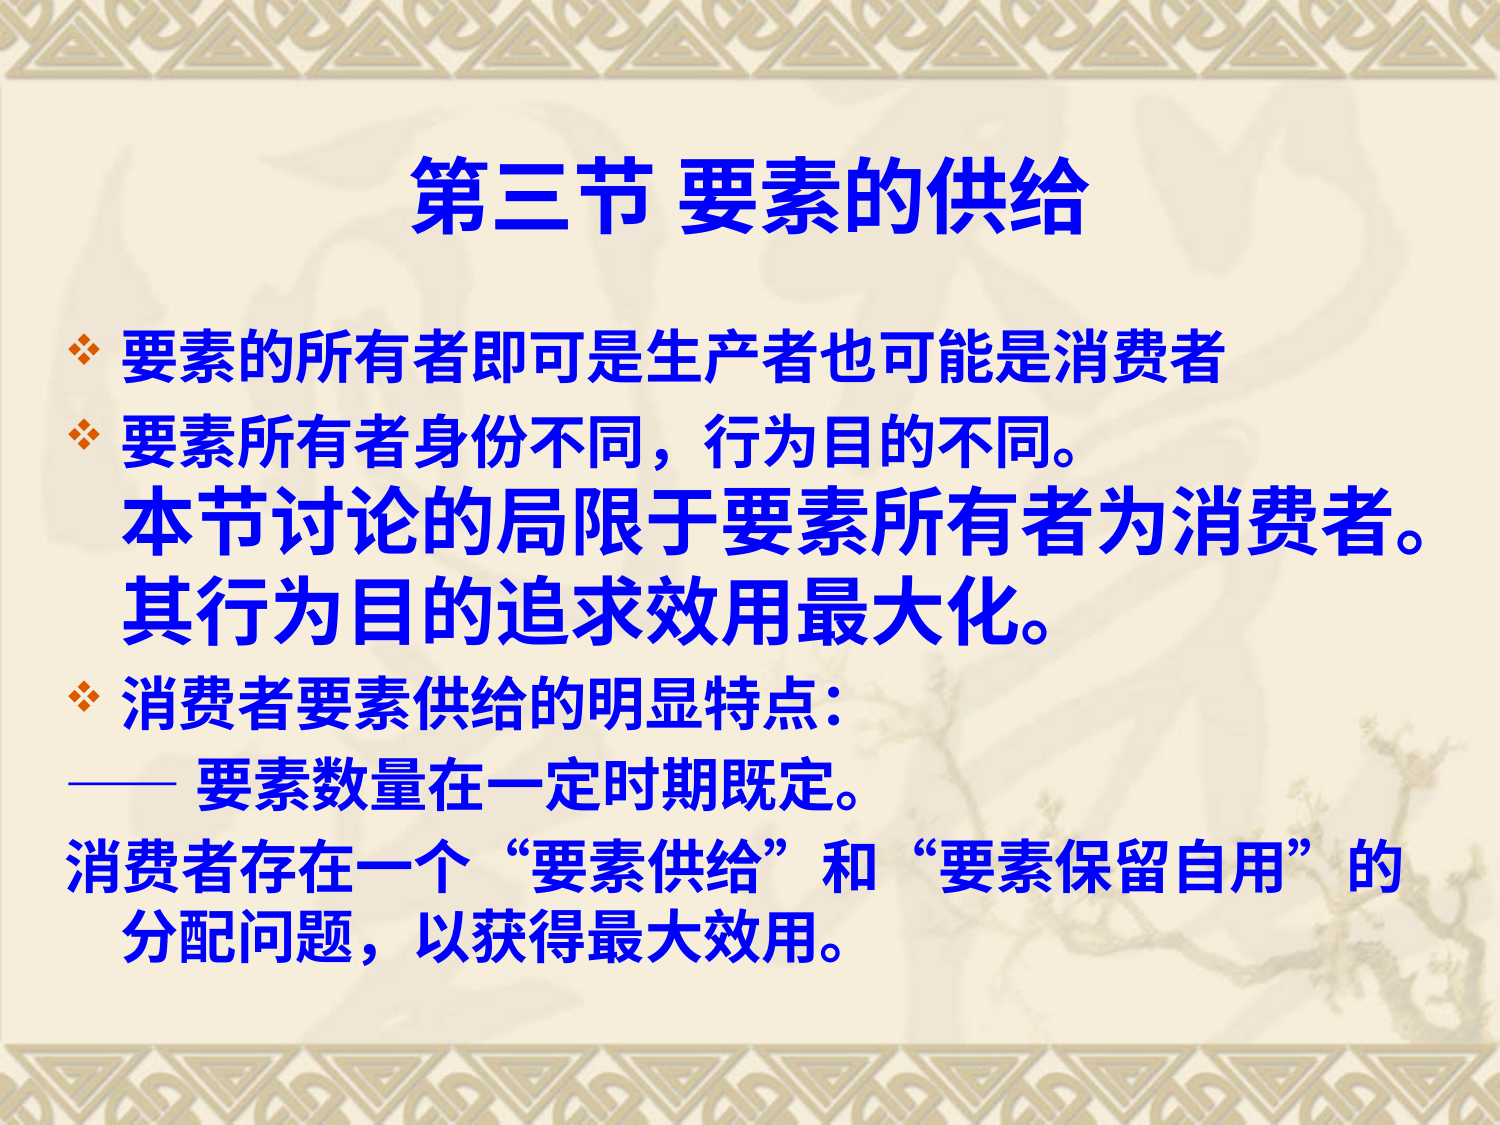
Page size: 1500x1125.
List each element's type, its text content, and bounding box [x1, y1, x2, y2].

list 要素的所有者即可是生产者也可能是消费者 要素所有者身份不同，行为目的不同。 本节讨论的局限于要素所有者为消费者。其行为目的追求效用最大化。 消费者要素供给的明显特点： ——要素数量在一定时期既定。 消费者存在一个“要素供给”和“要素保留自用”的分配问题，以获得最大效用。 [49, 312, 1451, 1001]
title 第三节 要素的供给 [49, 99, 1451, 288]
picture [0, 0, 1500, 1125]
